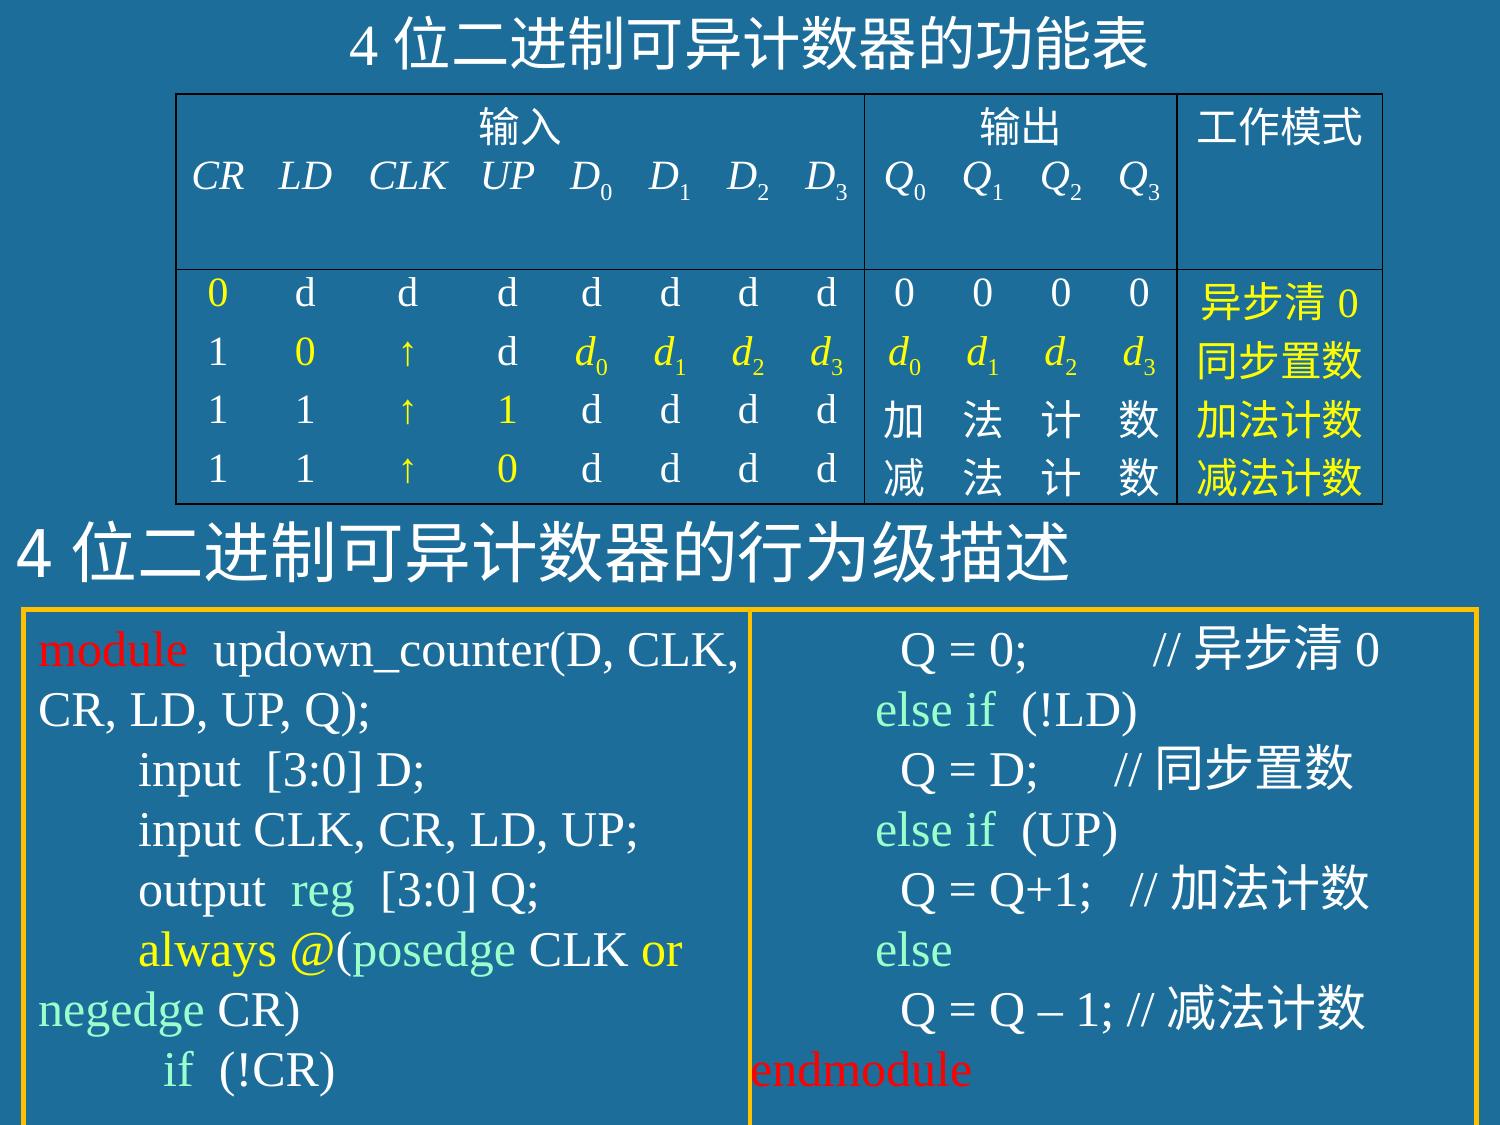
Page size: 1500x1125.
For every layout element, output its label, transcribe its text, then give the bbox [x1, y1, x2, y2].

table_header 输出 [865, 95, 1176, 152]
table_cell d3 [789, 328, 864, 387]
table_cell d [551, 445, 632, 503]
table_cell d [789, 270, 864, 328]
table_cell LD [260, 152, 351, 269]
table_cell 1 [260, 387, 351, 445]
table_cell 加 [865, 387, 945, 445]
table_cell d1 [632, 328, 708, 387]
text_box 4位二进制可异计数器的行为级描述 [0, 503, 1190, 599]
table_cell Q0 [865, 152, 945, 269]
table_cell D1 [632, 152, 708, 269]
table_header 输入 [177, 95, 864, 152]
table_cell 1 [260, 445, 351, 503]
table_cell 0 [1021, 270, 1101, 328]
table_cell d [632, 387, 708, 445]
table_cell 计 [1021, 387, 1101, 445]
table_cell Q2 [1021, 152, 1101, 269]
text_box module updown_counter(D, CLK, CR, LD, UP, Q); input [3:0] D; input CLK, CR, LD, UP; output reg [3:0] Q; always @(posedge CLK or negedge CR) if (!CR) Q = 0; //异步清0 else if (!LD) Q = D; //同步置数 else if (UP) Q = Q+1; //加法计数 else Q = Q – 1; //减法计数 endmodule [752, 609, 1477, 1125]
table_cell d [789, 387, 864, 445]
table_cell ↑ [351, 328, 465, 387]
table_cell ↑ [351, 387, 465, 445]
table_cell ↑ [351, 445, 465, 503]
table_cell 1 [177, 387, 260, 445]
table_cell Q3 [1101, 152, 1176, 269]
table_cell d2 [1021, 328, 1101, 387]
table_cell UP [465, 152, 551, 269]
table_cell d1 [945, 328, 1021, 387]
table_cell 计 [1021, 445, 1101, 503]
table_cell 0 [945, 270, 1021, 328]
slide_number [1151, 1024, 1465, 1101]
table_cell 1 [465, 387, 551, 445]
text_box module updown_counter(D, CLK, CR, LD, UP, Q); input [3:0] D; input CLK, CR, LD, UP; output reg [3:0] Q; always @(posedge CLK or negedge CR) if (!CR) Q = 0; //异步清0 else if (!LD) Q = D; //同步置数 else if (UP) Q = Q+1; //加法计数 else Q = Q – 1; //减法计数 endmodule [23, 609, 748, 1125]
table_cell 减 [865, 445, 945, 503]
table_cell 数 [1101, 445, 1176, 503]
table_cell 异步清0 [1178, 270, 1382, 328]
table_cell d [708, 445, 789, 503]
table_cell d [708, 270, 789, 328]
table_cell 0 [465, 445, 551, 503]
table_cell 加法计数 [1178, 387, 1382, 445]
table_header 工作模式 [1178, 95, 1382, 269]
table_cell d [551, 387, 632, 445]
table_cell d0 [865, 328, 945, 387]
table_cell 法 [945, 387, 1021, 445]
text_box 4位二进制可异计数器的功能表 [0, 0, 1500, 85]
table_cell 同步置数 [1178, 328, 1382, 387]
table_cell d2 [708, 328, 789, 387]
table_cell 减法计数 [1178, 445, 1382, 503]
table_cell d [465, 328, 551, 387]
table_cell D2 [708, 152, 789, 269]
table_cell 0 [1101, 270, 1176, 328]
table_cell CR [177, 152, 260, 269]
table_cell 数 [1101, 387, 1176, 445]
table_cell 法 [945, 445, 1021, 503]
table_cell d [351, 270, 465, 328]
table_cell 1 [177, 445, 260, 503]
table_cell Q1 [945, 152, 1021, 269]
table_cell d [632, 445, 708, 503]
table_cell d [708, 387, 789, 445]
table_cell 0 [260, 328, 351, 387]
table_cell 1 [177, 328, 260, 387]
table_cell d [465, 270, 551, 328]
table_cell 0 [865, 270, 945, 328]
table_cell d [260, 270, 351, 328]
table_cell 0 [177, 270, 260, 328]
table_cell D0 [551, 152, 632, 269]
table_cell CLK [351, 152, 465, 269]
table_cell d [632, 270, 708, 328]
table_cell D3 [789, 152, 864, 269]
table_cell d [789, 445, 864, 503]
table_cell d0 [551, 328, 632, 387]
table_cell d [551, 270, 632, 328]
table_cell d3 [1101, 328, 1176, 387]
